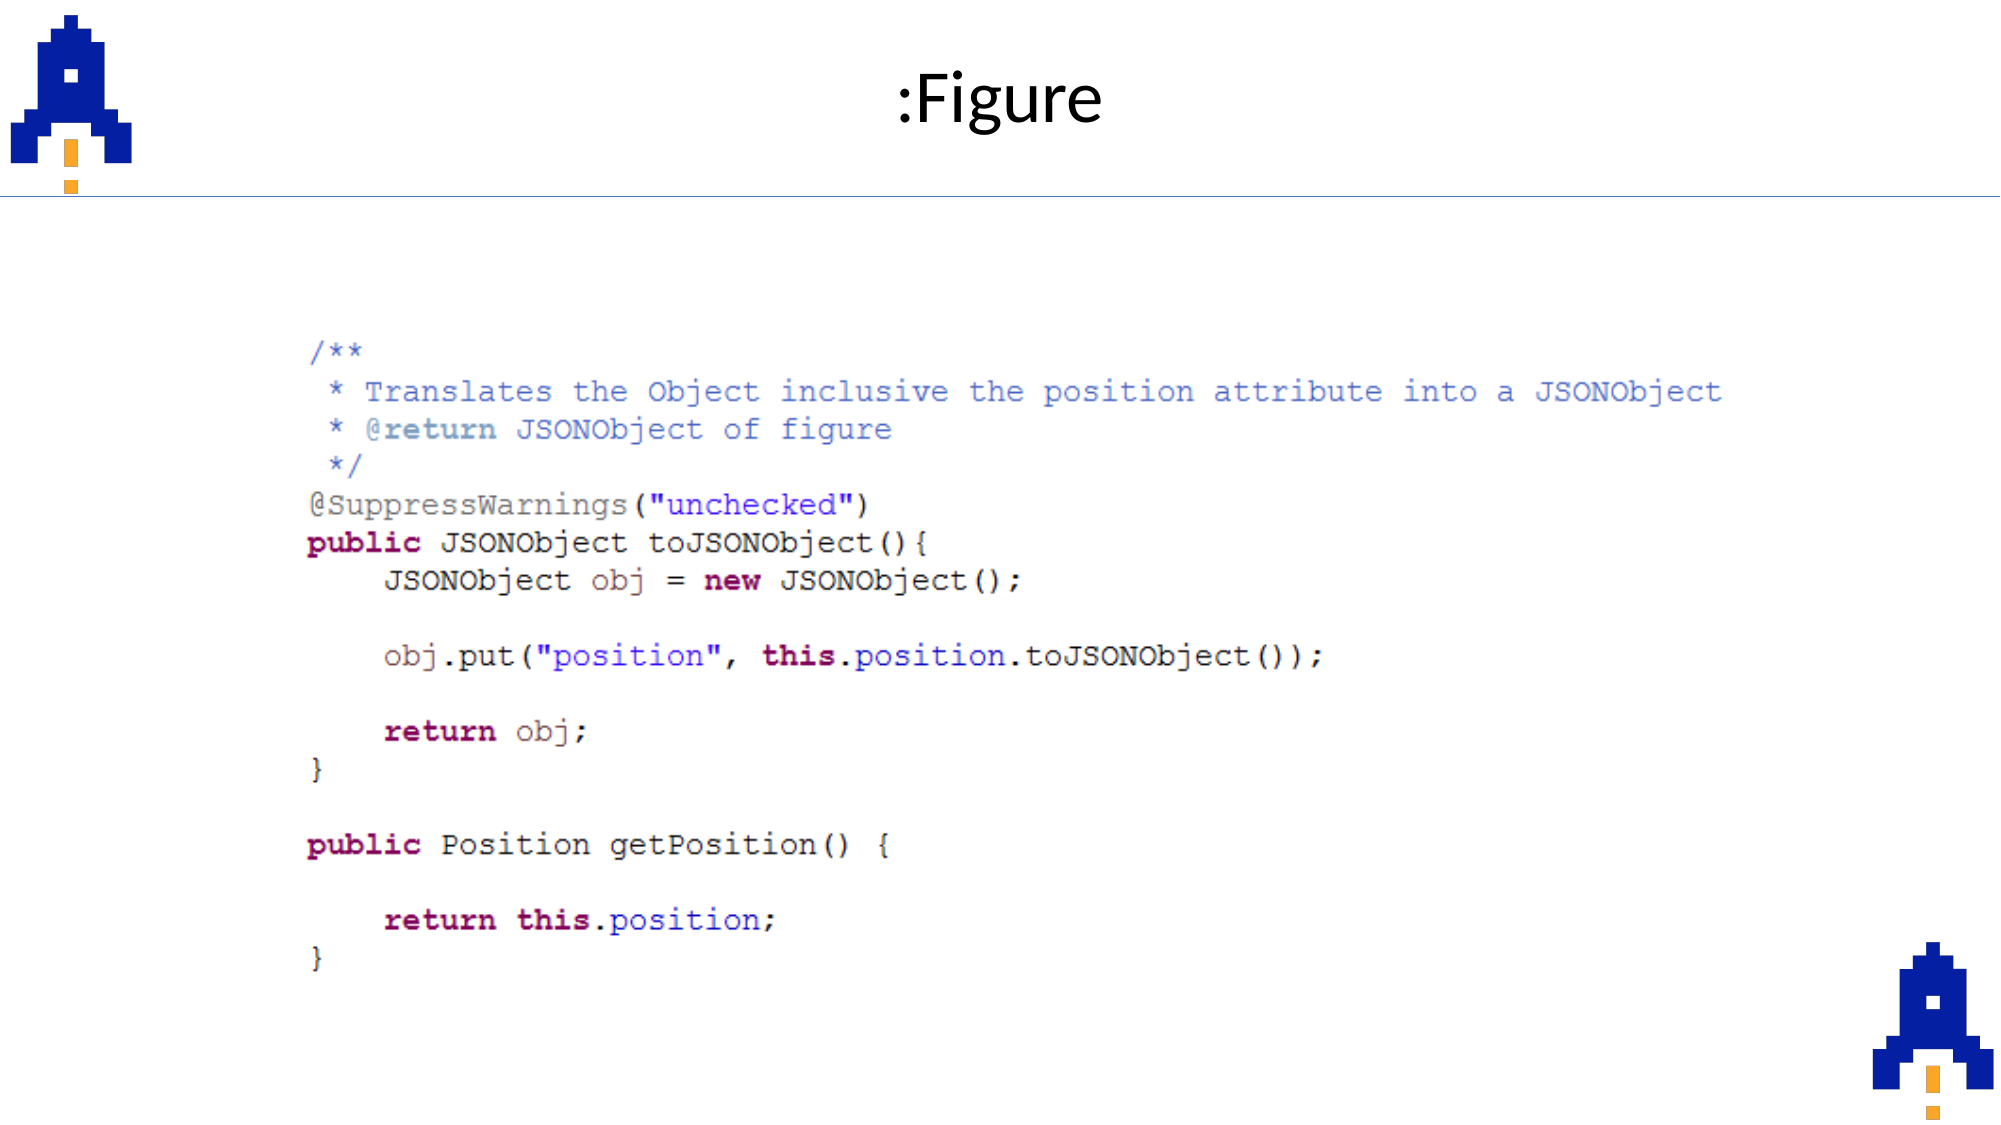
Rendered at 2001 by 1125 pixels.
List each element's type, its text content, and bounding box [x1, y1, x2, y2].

picture [276, 292, 1766, 1032]
text_box :Figure [0, 0, 2000, 196]
picture [1868, 937, 2000, 1125]
